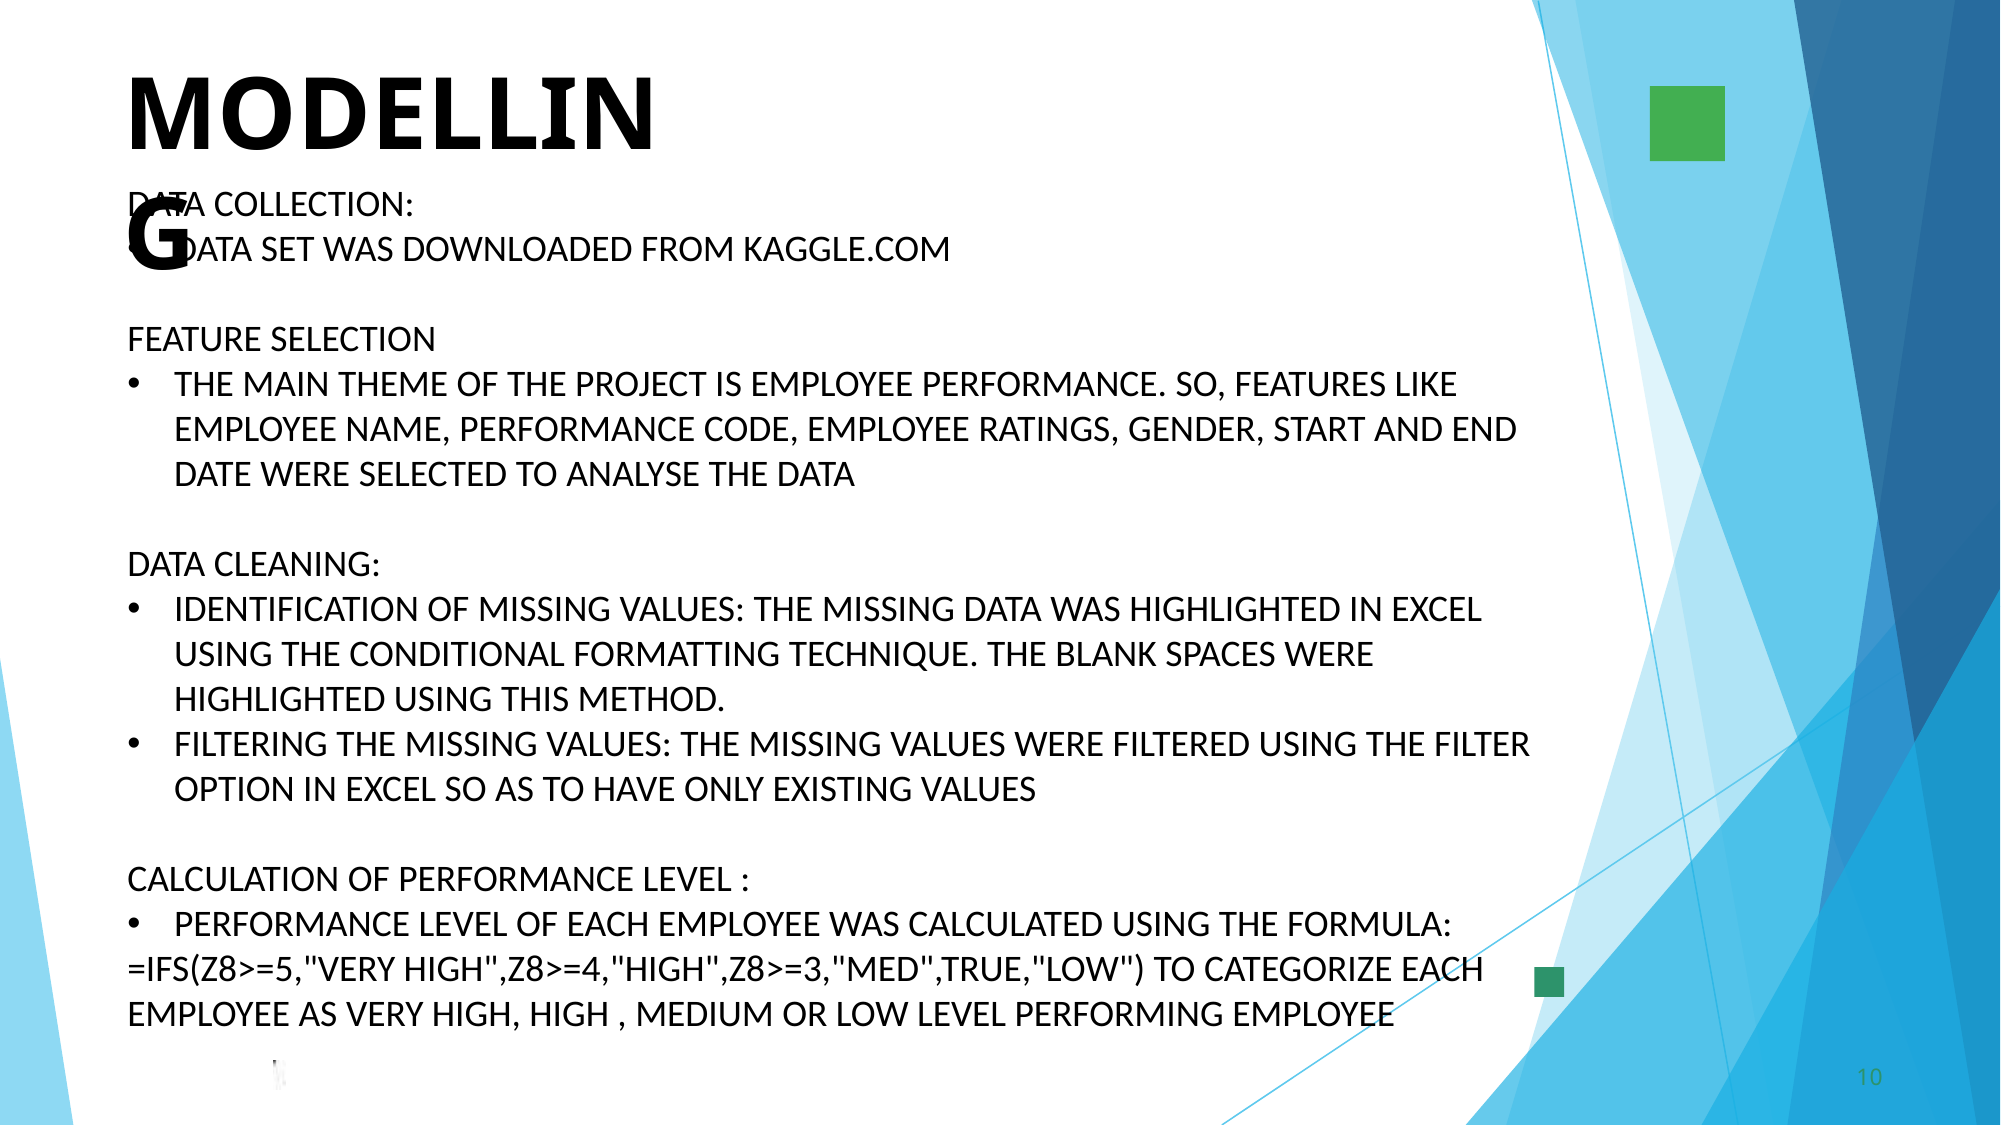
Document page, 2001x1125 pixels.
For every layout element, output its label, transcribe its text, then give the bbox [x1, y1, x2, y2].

text_box [1649, 86, 1725, 162]
text_box DATA COLLECTION: DATA SET WAS DOWNLOADED FROM KAGGLE.COM FEATURE SELECTION THE MAIN THEME OF THE PROJECT IS EMPLOYEE PERFORMANCE. SO, FEATURES LIKE EMPLOYEE NAME, PERFORMANCE CODE, EMPLOYEE RATINGS, GENDER, START AND END DATE WERE SELECTED TO ANALYSE THE DATA DATA CLEANING: IDENTIFICATION OF MISSING VALUES: THE MISSING DATA WAS HIGHLIGHTED IN EXCEL USING THE CONDITIONAL FORMATTING TECHNIQUE. THE BLANK SPACES WERE HIGHLIGHTED USING THIS METHOD. FILTERING THE MISSING VALUES: THE MISSING VALUES WERE FILTERED USING THE FILTER OPTION IN EXCEL SO AS TO HAVE ONLY EXISTING VALUES CALCULATION OF PERFORMANCE LEVEL : PERFORMANCE LEVEL OF EACH EMPLOYEE WAS CALCULATED USING THE FORMULA: =IFS(Z8>=5,"VERY HIGH",Z8>=4,"HIGH",Z8>=3,"MED",TRUE,"LOW") TO CATEGORIZE EACH EMPLOYEE AS VERY HIGH, HIGH , MEDIUM OR LOW LEVEL PERFORMING EMPLOYEE [112, 172, 1600, 1125]
text_box MODELLING [121, 47, 664, 172]
picture [273, 1060, 287, 1091]
text_box 10 [1849, 1061, 1888, 1095]
